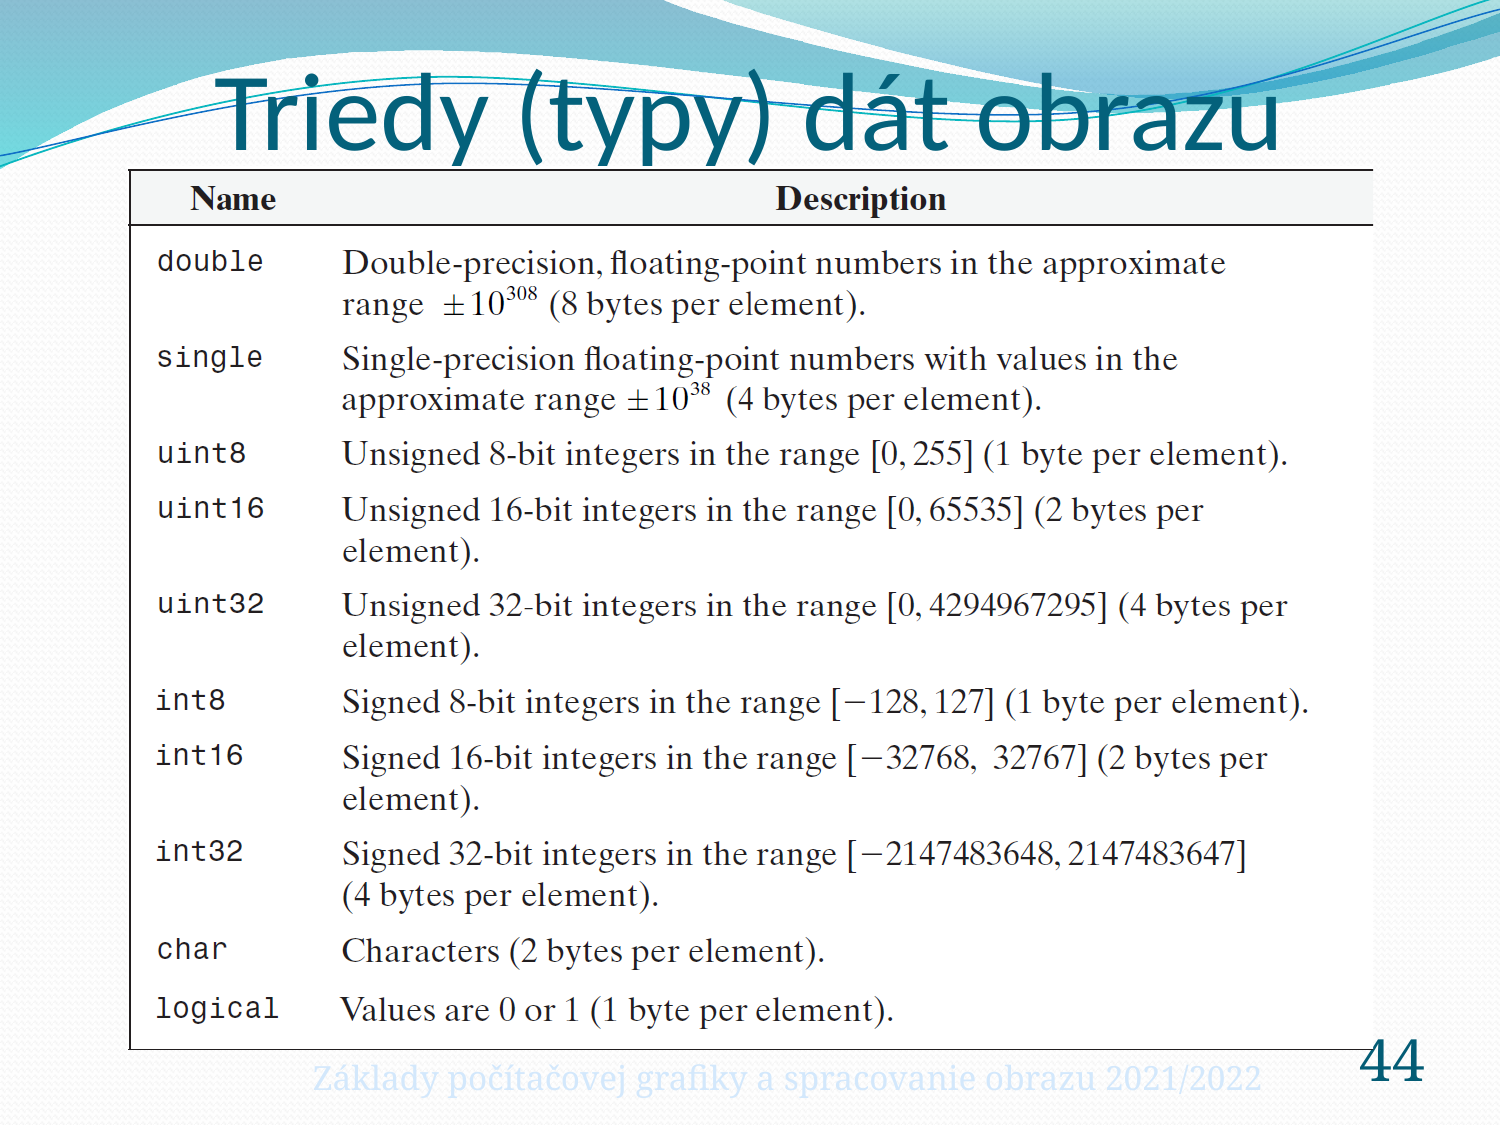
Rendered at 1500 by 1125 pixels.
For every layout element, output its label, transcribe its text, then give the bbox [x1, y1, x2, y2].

slide_number 44 [1299, 1042, 1425, 1103]
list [126, 165, 1374, 1050]
footer Základy počítačovej grafiky a spracovanie obrazu 2021/2022 [312, 1062, 1270, 1103]
title Triedy (typy) dát obrazu [0, 30, 1500, 173]
